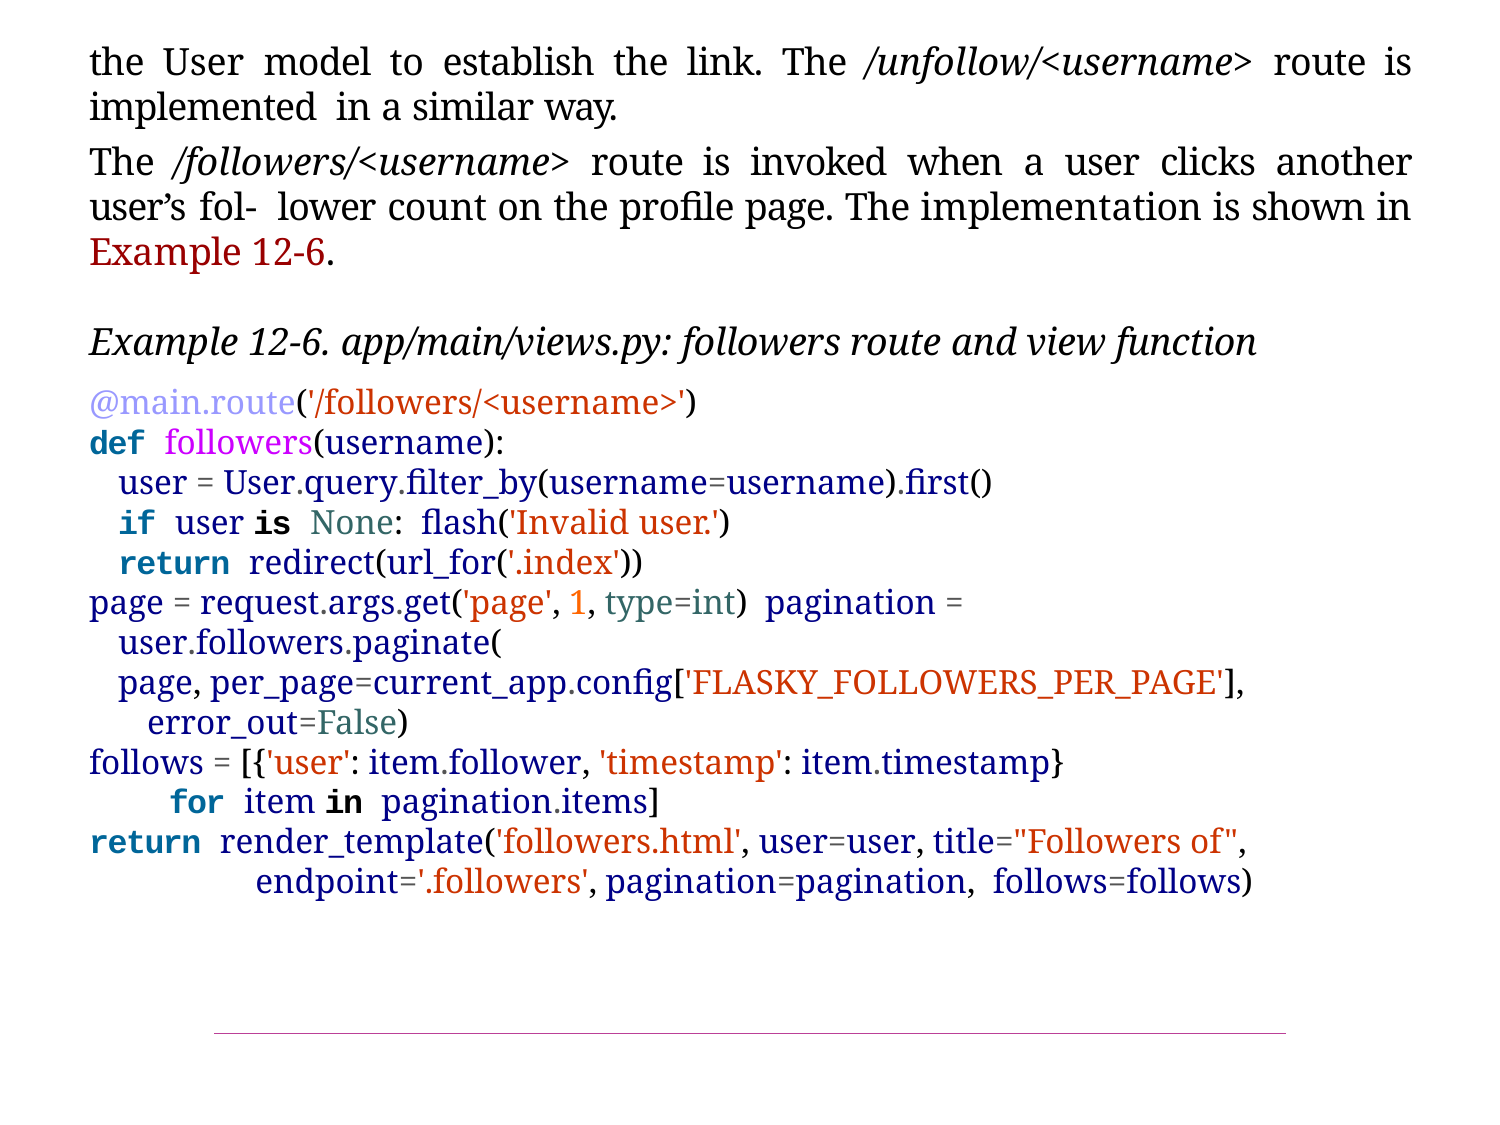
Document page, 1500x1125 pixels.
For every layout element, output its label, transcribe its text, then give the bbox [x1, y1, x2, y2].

text_box the User model to establish the link. The /unfollow/<username> route is implemented in a similar way. The /followers/<username> route is invoked when a user clicks another user’s fol‐ lower count on the profile page. The implementation is shown in Example 12-6. Example 12-6. app/main/views.py: followers route and view function @main.route('/followers/<username>') def followers(username): user = User.query.filter_by(username=username).first() if user is None: flash('Invalid user.') return redirect(url_for('.index')) page = request.args.get('page', 1, type=int) pagination = user.followers.paginate( page, per_page=current_app.config['FLASKY_FOLLOWERS_PER_PAGE'], error_out=False) follows = [{'user': item.follower, 'timestamp': item.timestamp} for item in pagination.items] return render_template('followers.html', user=user, title="Followers of", endpoint='.followers', pagination=pagination, follows=follows) [87, 35, 1413, 936]
